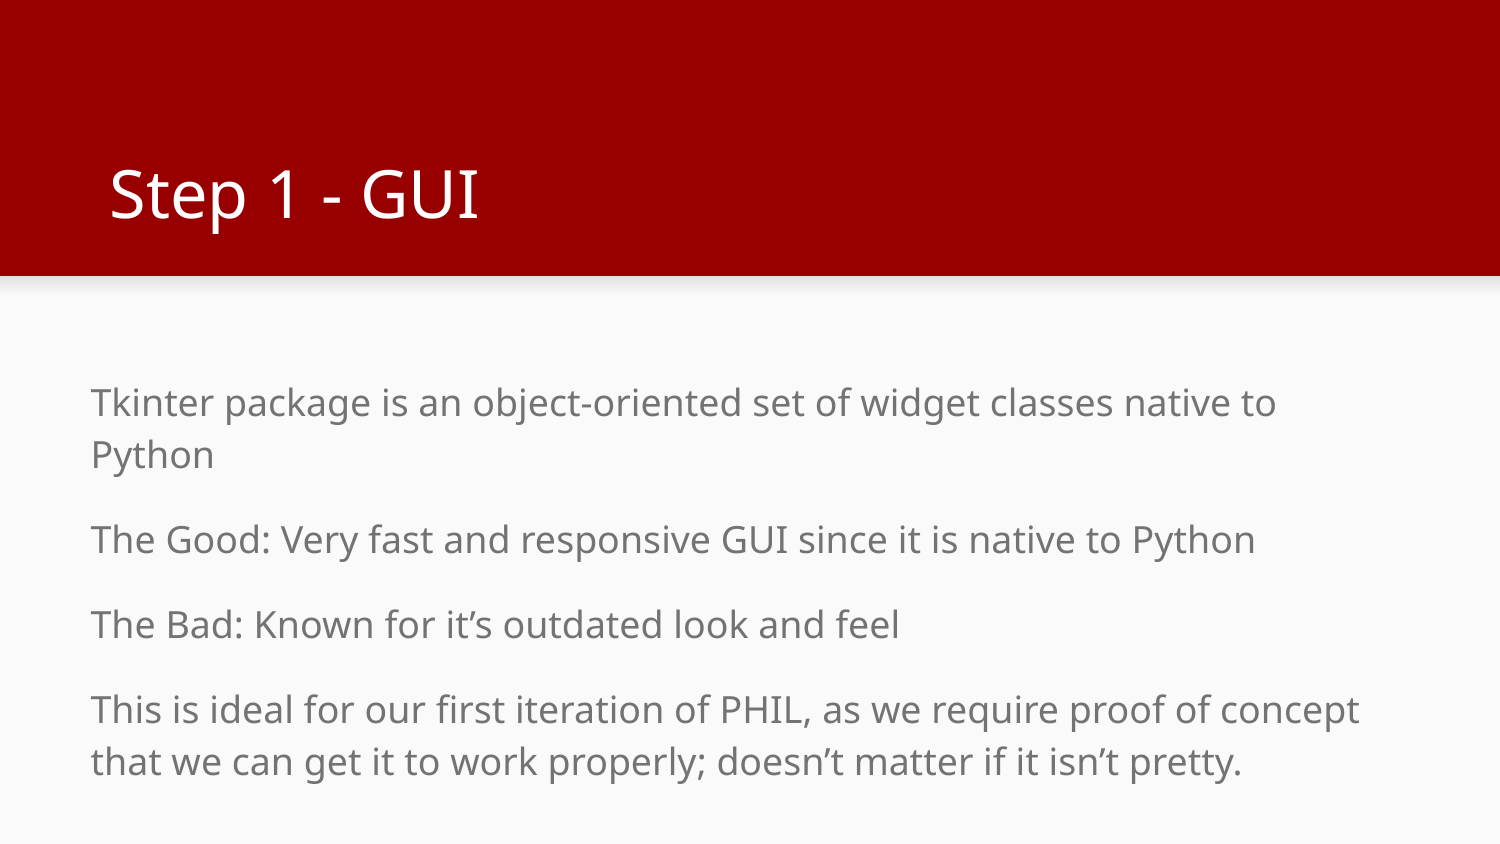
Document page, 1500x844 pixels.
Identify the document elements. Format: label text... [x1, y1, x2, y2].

title Step 1 - GUI [77, 121, 1427, 248]
list Tkinter package is an object-oriented set of widget classes native to Python The Good: Very fast and responsive GUI since it is native to Python The Bad: Known for it’s outdated look and feel This is ideal for our first iteration of PHIL, as we require proof of concept that we can get it to work properly; doesn’t matter if it isn’t pretty. [75, 357, 1425, 803]
